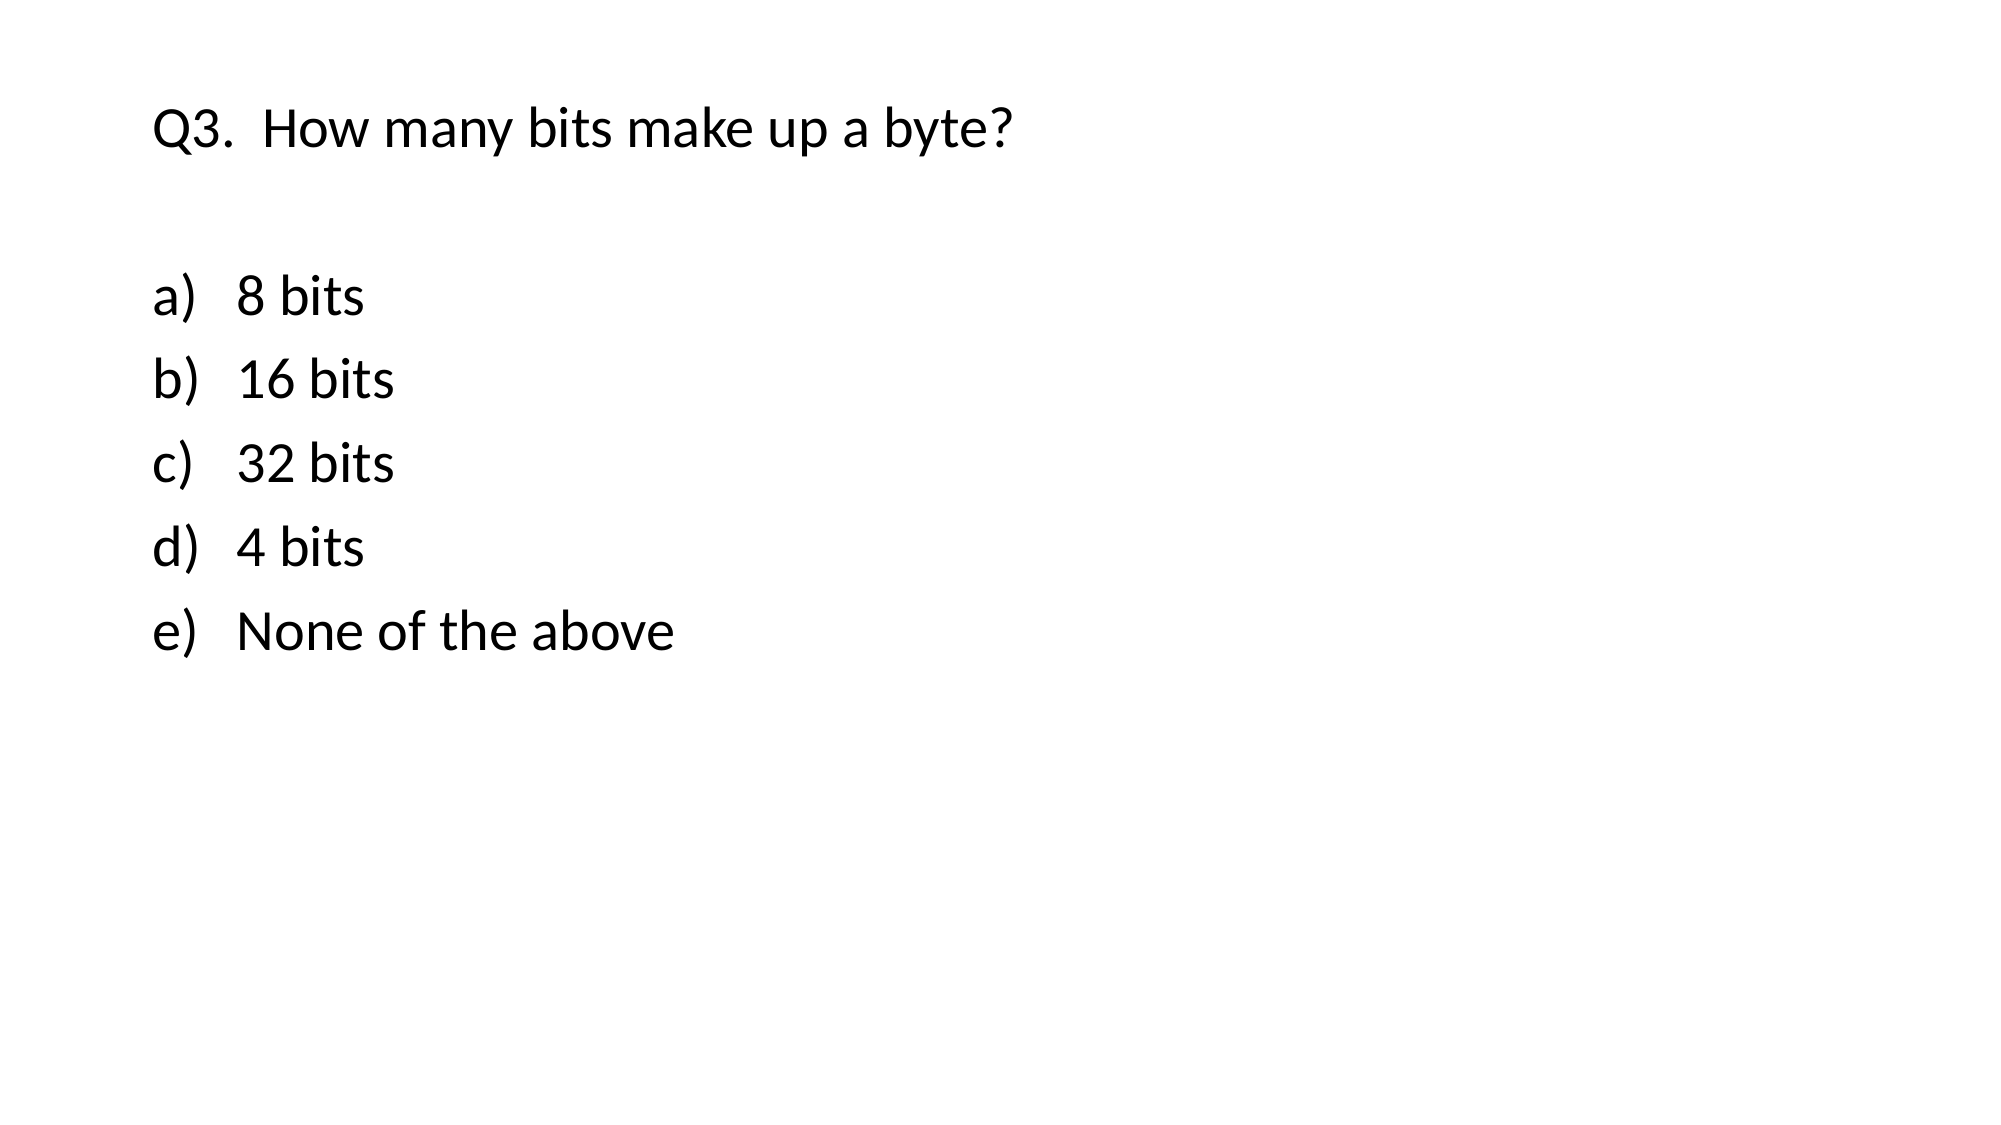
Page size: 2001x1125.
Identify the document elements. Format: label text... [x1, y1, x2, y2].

list Q3. How many bits make up a byte? 8 bits 16 bits 32 bits 4 bits None of the above [137, 89, 1863, 1014]
